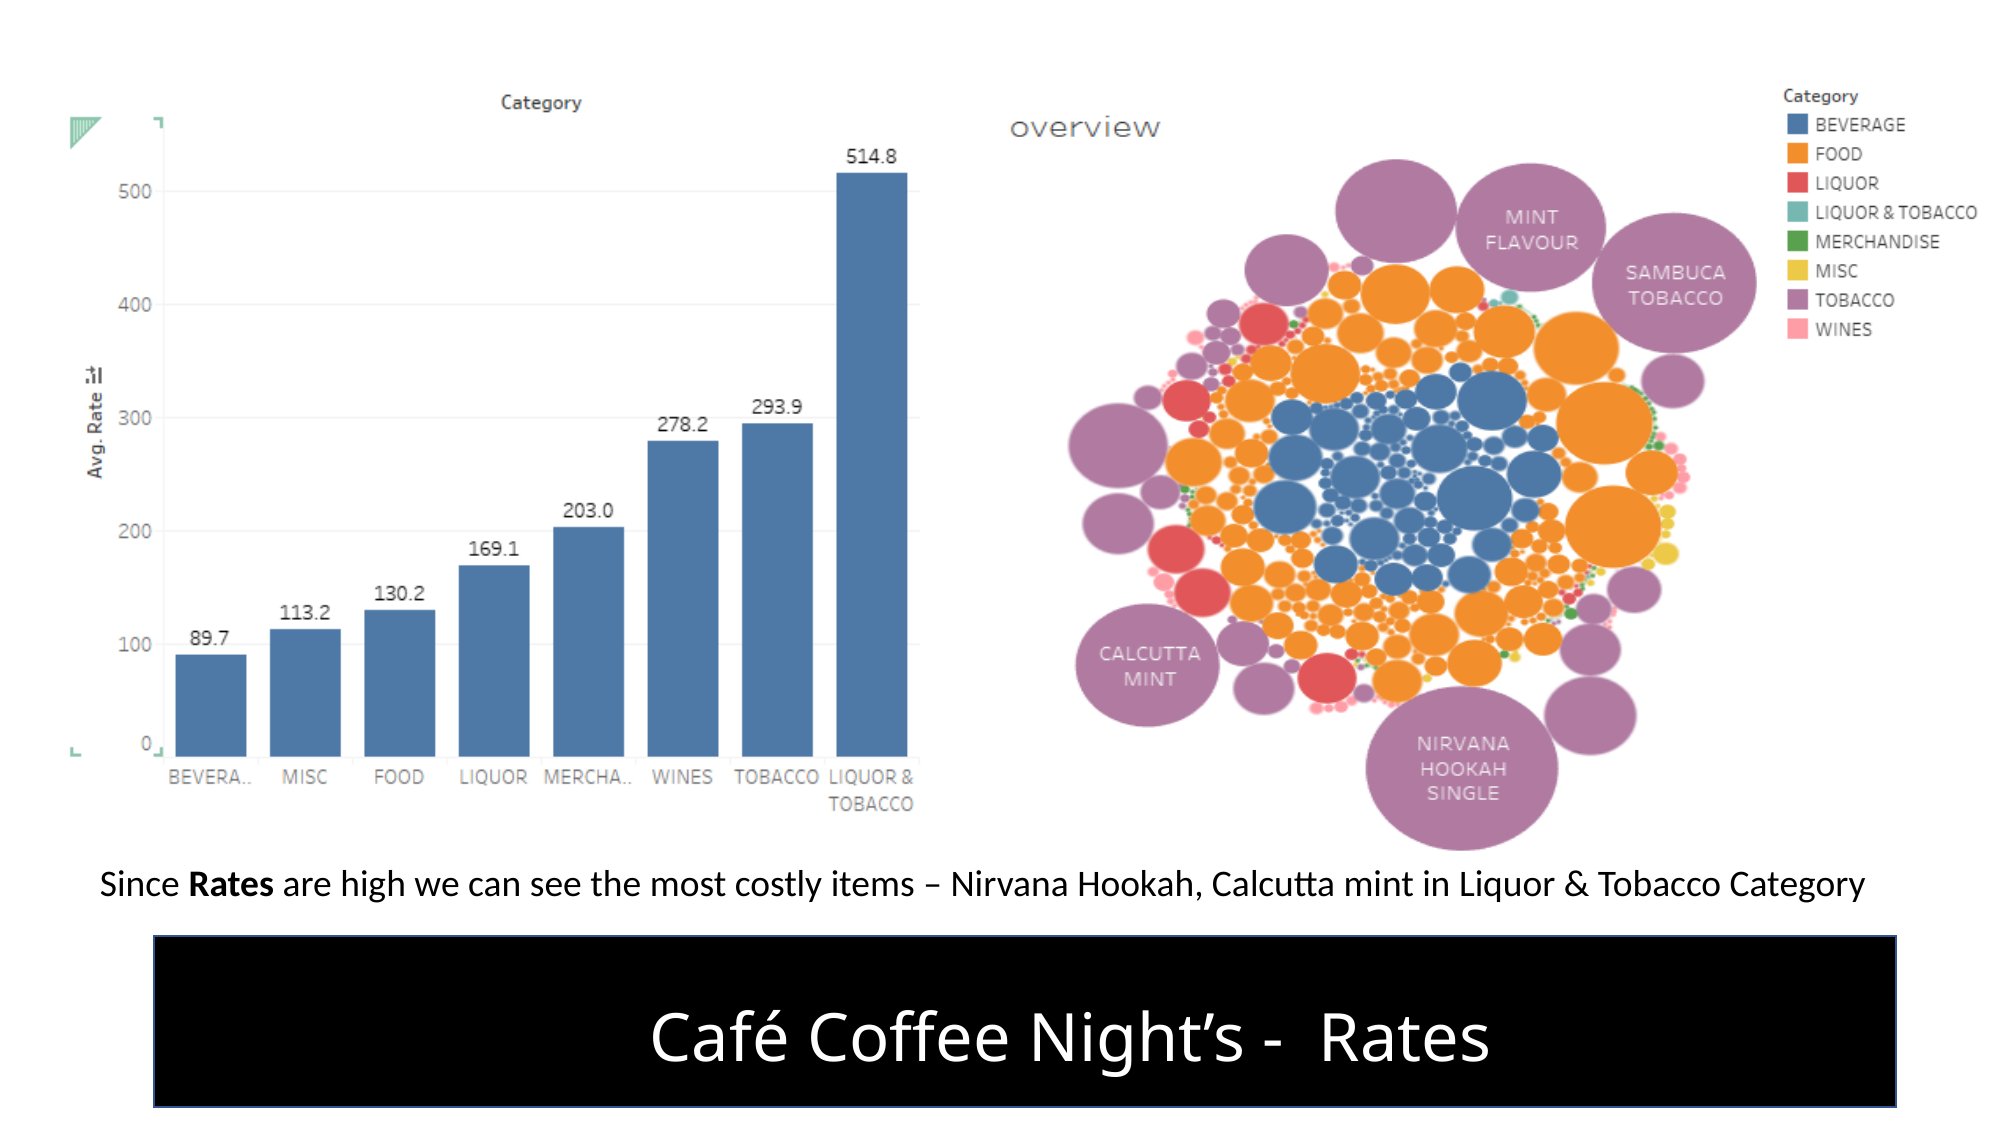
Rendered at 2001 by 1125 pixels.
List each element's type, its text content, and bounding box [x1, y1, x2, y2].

text_box Since Rates are high we can see the most costly items – Nirvana Hookah, Calcutta mint in Liquor & Tobacco Category [85, 851, 1952, 912]
picture [1757, 51, 2000, 361]
picture [61, 79, 1002, 824]
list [1001, 51, 1768, 852]
text_box [1565, 935, 1897, 1108]
title Café Coffee Night’s - Rates [0, 935, 1565, 1125]
